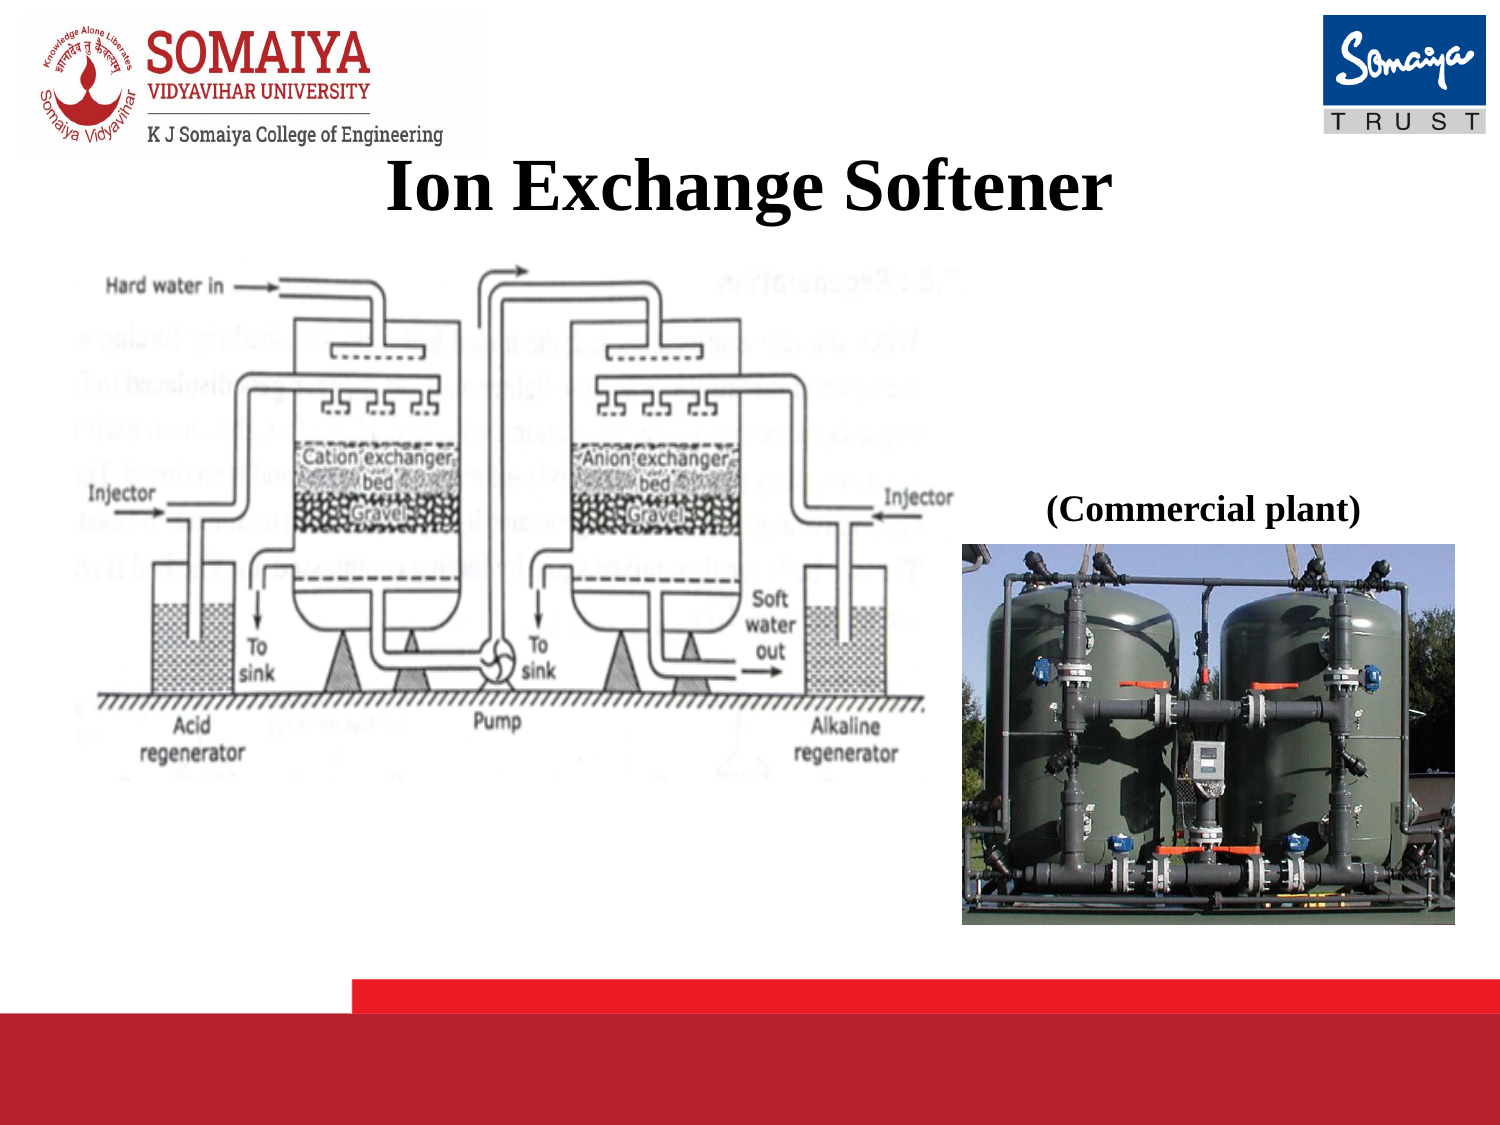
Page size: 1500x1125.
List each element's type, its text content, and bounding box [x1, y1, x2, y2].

text_box (Commercial plant) [1031, 476, 1386, 537]
picture [0, 980, 1500, 1125]
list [74, 237, 963, 788]
title Ion Exchange Softener [103, 97, 1397, 275]
picture [22, 15, 488, 157]
picture [1323, 15, 1486, 134]
picture [962, 543, 1455, 925]
